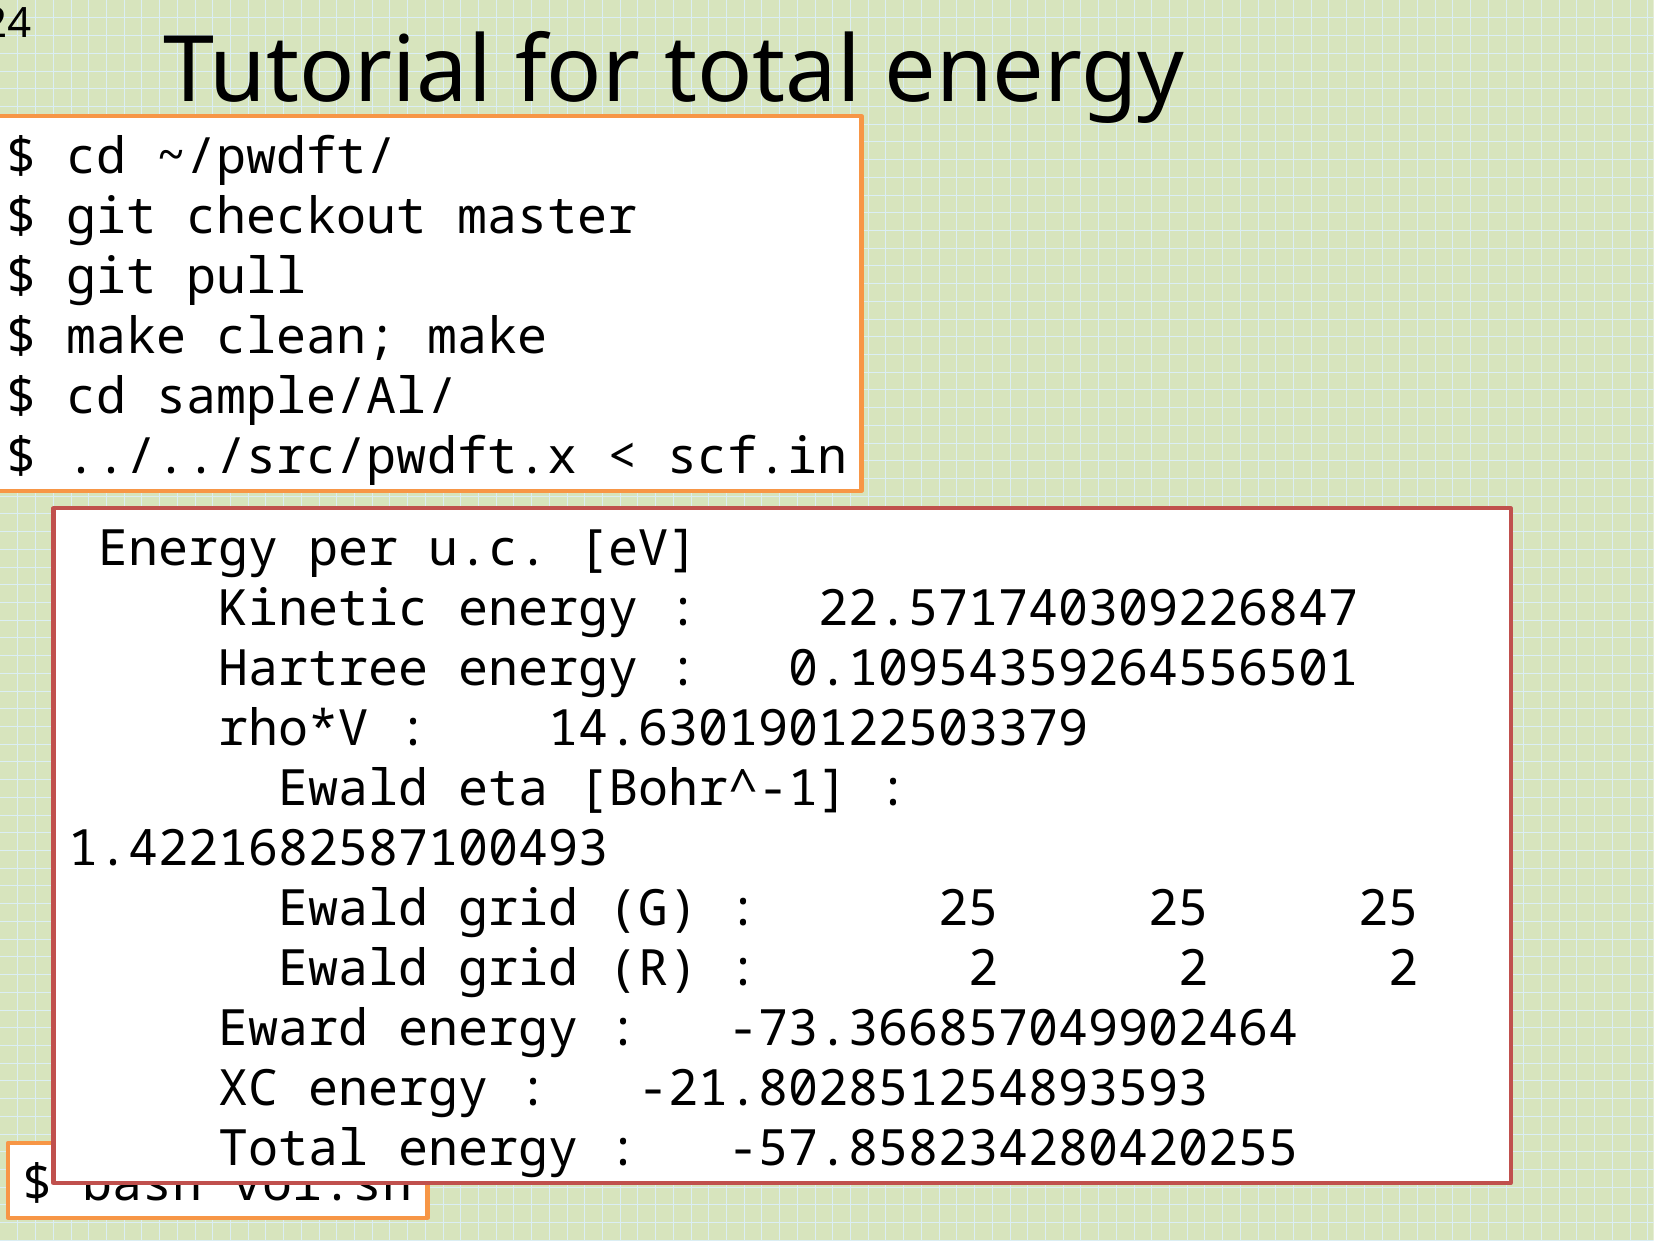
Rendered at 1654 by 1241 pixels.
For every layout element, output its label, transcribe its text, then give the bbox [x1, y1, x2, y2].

text_box $ bash vol.sh [6, 1141, 430, 1220]
text_box $ cd ~/pwdft/ $ git checkout master $ git pull $ make clean; make $ cd sample/Al/ $ ../../src/pwdft.x < scf.in [0, 114, 864, 493]
text_box Energy per u.c. [eV] Kinetic energy : 22.571740309226847 Hartree energy : 0.10954359264556501 rho*V : 14.630190122503379 Ewald eta [Bohr^-1] : 1.4221682587100493 Ewald grid (G) : 25 25 25 Ewald grid (R) : 2 2 2 Eward energy : -73.366857049902464 XC energy : -21.802851254893593 Total energy : -57.858234280420255 [51, 506, 1513, 1185]
title Tutorial for total energy [163, 0, 1359, 144]
